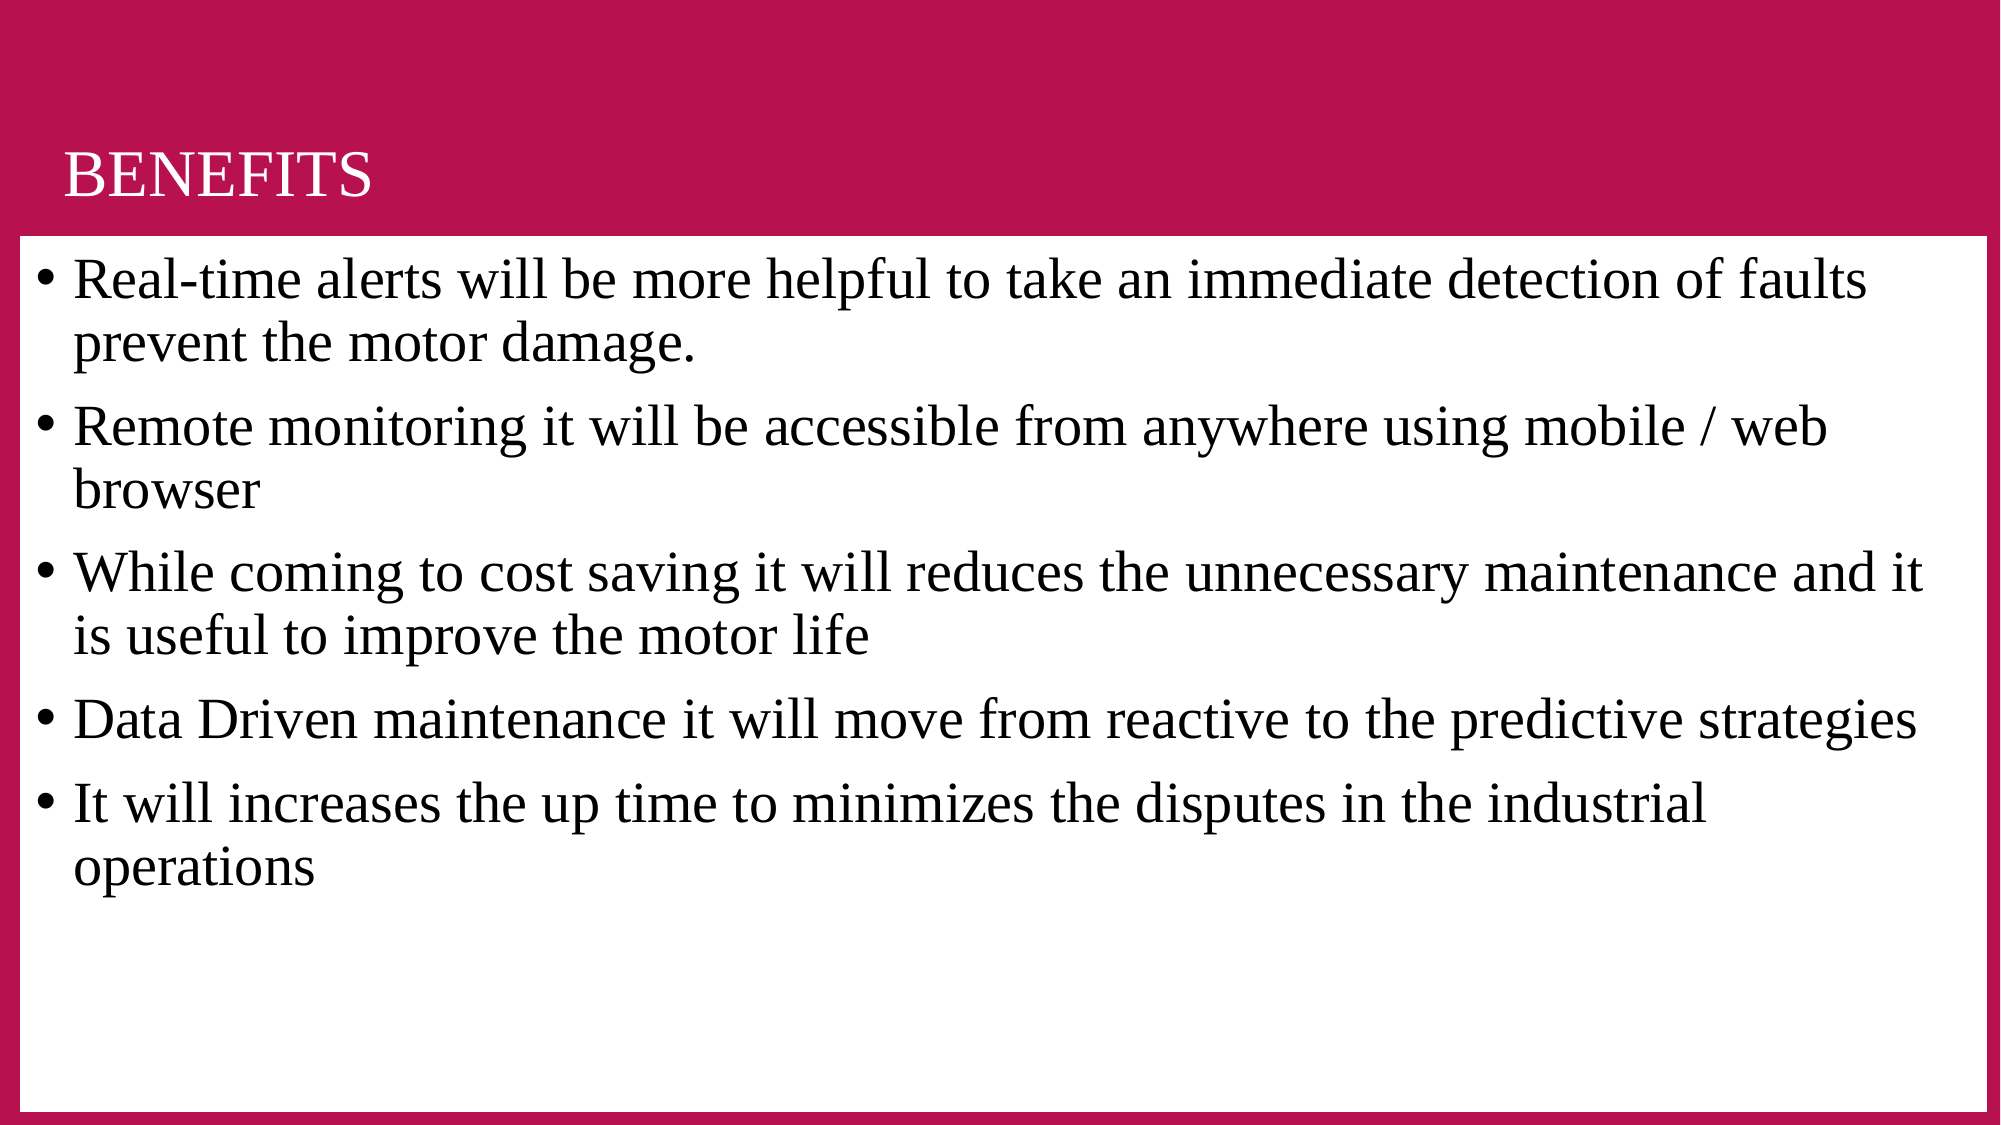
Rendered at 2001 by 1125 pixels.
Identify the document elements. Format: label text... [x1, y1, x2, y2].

title BENEFITS [48, 110, 493, 240]
list Real-time alerts will be more helpful to take an immediate detection of faults prevent the motor damage. Remote monitoring it will be accessible from anywhere using mobile / web browser While coming to cost saving it will reduces the unnecessary maintenance and it is useful to improve the motor life Data Driven maintenance it will move from reactive to the predictive strategies It will increases the up time to minimizes the disputes in the industrial operations [20, 240, 1982, 1043]
